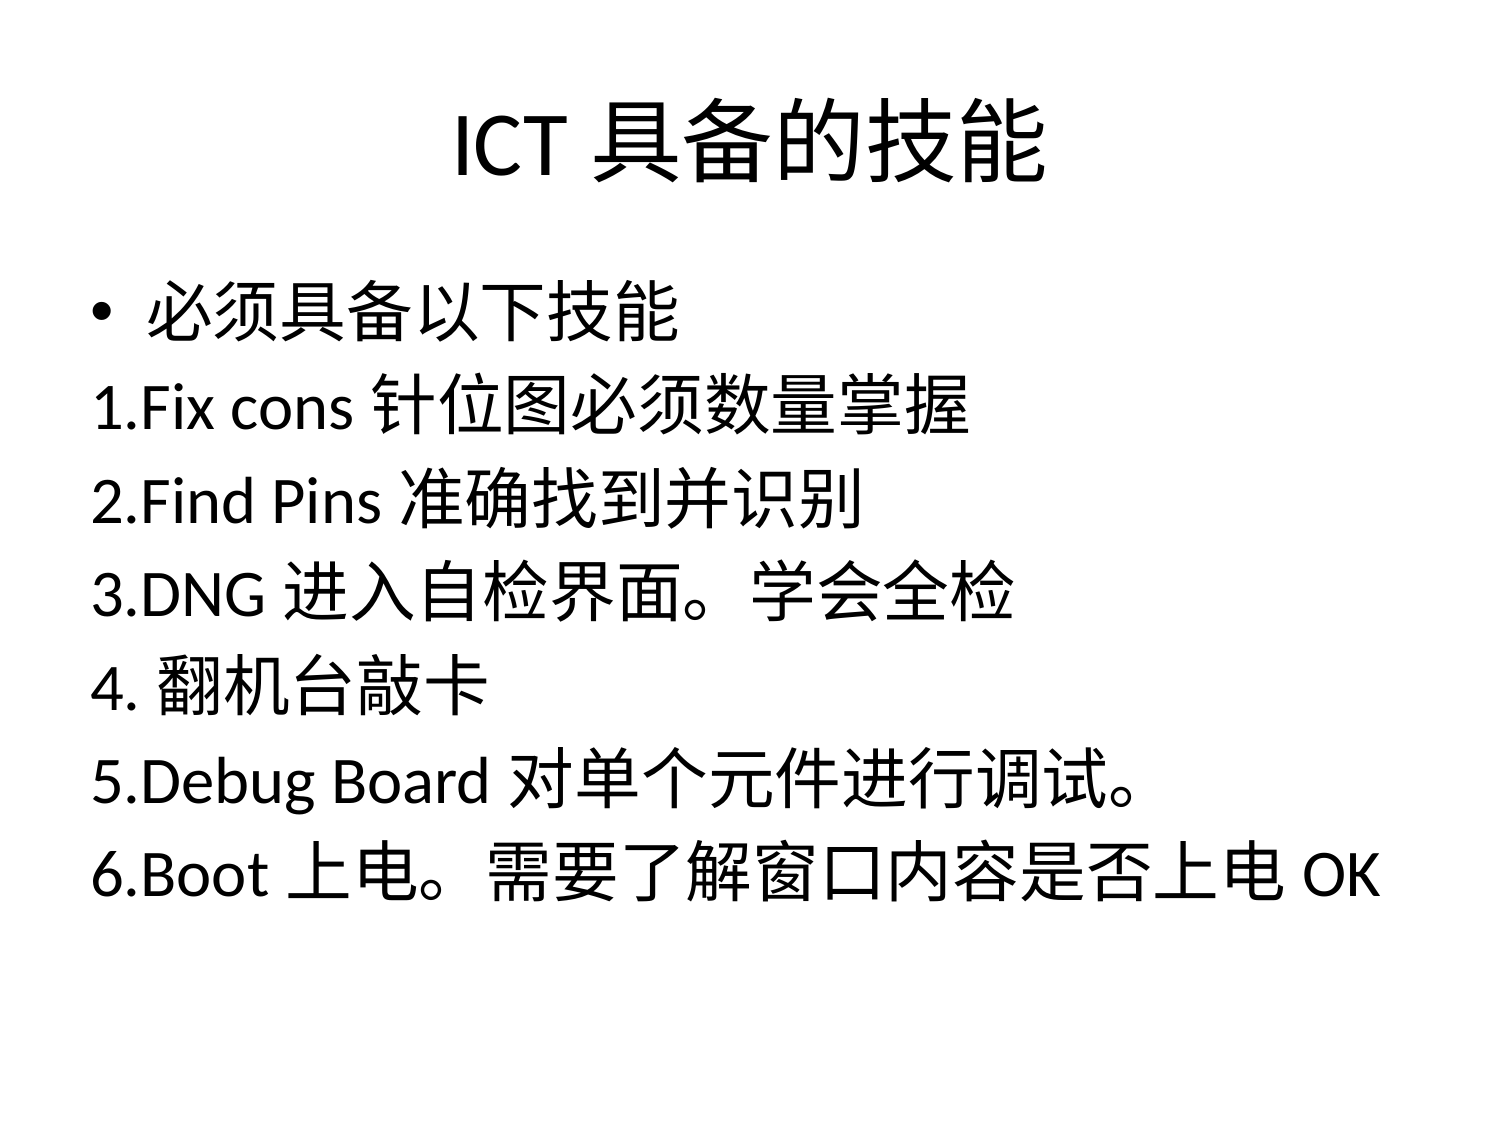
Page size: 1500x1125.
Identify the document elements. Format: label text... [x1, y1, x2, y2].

list 必须具备以下技能 1.Fix cons针位图必须数量掌握 2.Find Pins准确找到并识别 3.DNG进入自检界面。学会全检 4.翻机台敲卡 5.Debug Board对单个元件进行调试。 6.Boot上电。需要了解窗口内容是否上电OK [75, 262, 1425, 1005]
title ICT具备的技能 [75, 45, 1425, 233]
